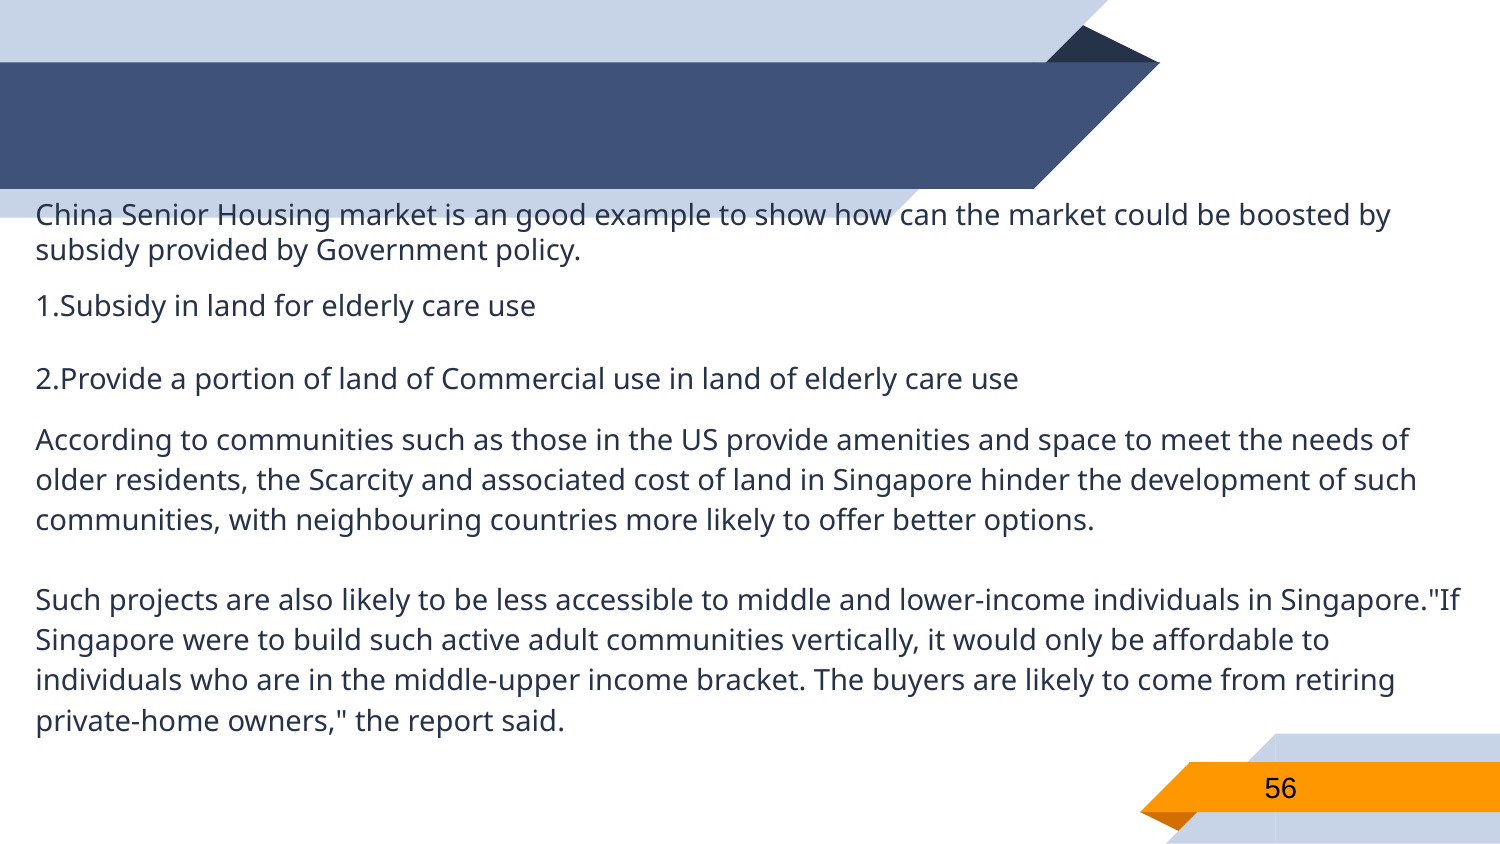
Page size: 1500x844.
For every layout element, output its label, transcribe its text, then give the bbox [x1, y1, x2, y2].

list China Senior Housing market is an good example to show how can the market could be boosted by subsidy provided by Government policy. 1.Subsidy in land for elderly care use 2.Provide a portion of land of Commercial use in land of elderly care use According to communities such as those in the US provide amenities and space to meet the needs of older residents, the Scarcity and associated cost of land in Singapore hinder the development of such communities, with neighbouring countries more likely to offer better options. Such projects are also likely to be less accessible to middle and lower-income individuals in Singapore."If Singapore were to build such active adult communities vertically, it would only be affordable to individuals who are in the middle-upper income bracket. The buyers are likely to come from retiring private-home owners," the report said. [20, 163, 1494, 844]
slide_number 56 [1249, 760, 1494, 813]
